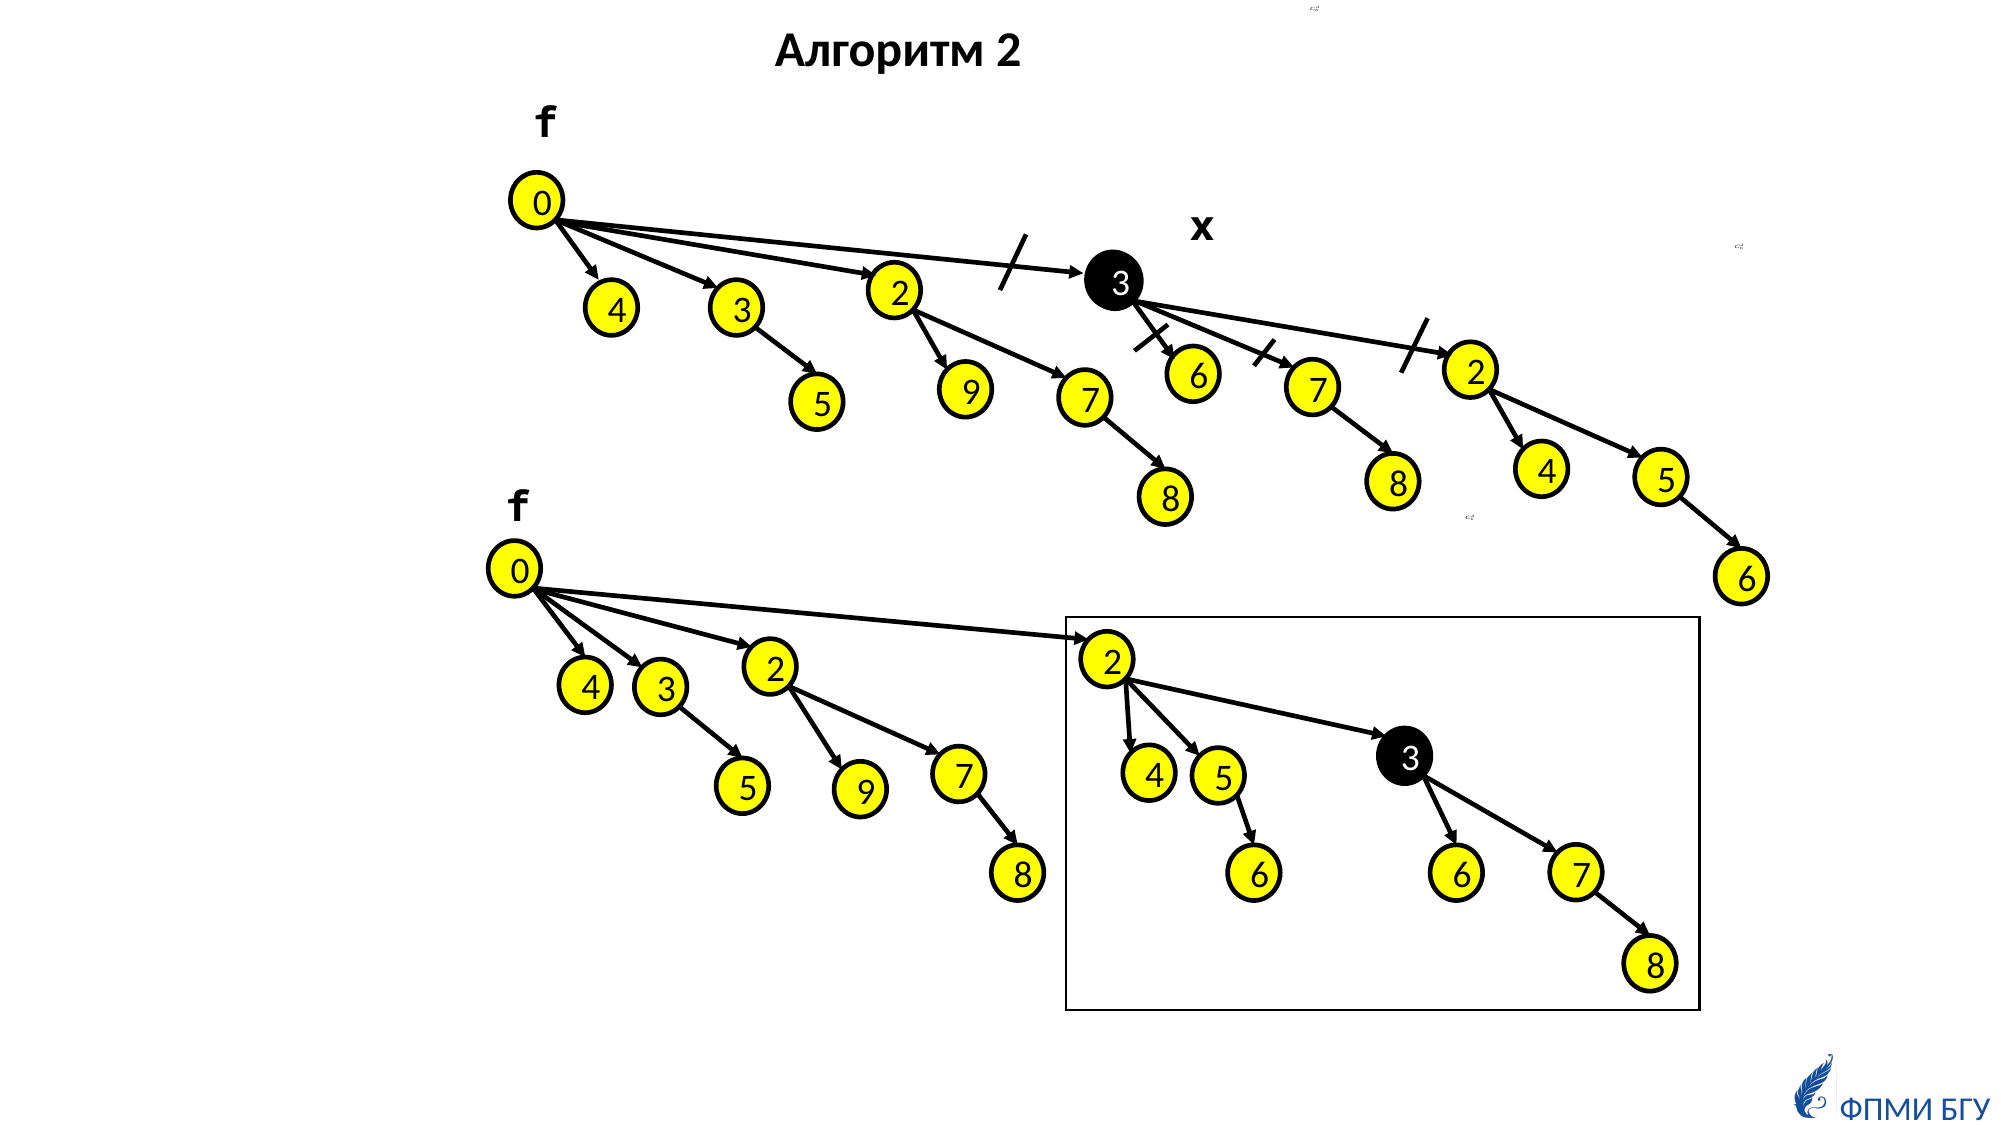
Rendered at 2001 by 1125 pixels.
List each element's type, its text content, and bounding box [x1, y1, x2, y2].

text_box 4 [584, 288, 639, 337]
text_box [913, 309, 1067, 378]
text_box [1125, 737, 1131, 753]
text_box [1679, 496, 1742, 549]
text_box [1136, 301, 1452, 356]
text_box 1 [1085, 250, 1121, 304]
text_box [555, 276, 718, 288]
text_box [1125, 678, 1387, 737]
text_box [842, 686, 941, 755]
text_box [1125, 737, 1200, 756]
text_box x [1174, 191, 1230, 257]
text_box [533, 587, 1089, 640]
text_box 8 [1365, 452, 1421, 511]
text_box 7 [1057, 368, 1113, 427]
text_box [1489, 389, 1643, 458]
text_box 6 [1226, 843, 1282, 902]
text_box 3 [709, 278, 764, 337]
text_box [1134, 324, 1168, 351]
text_box 4 [557, 668, 613, 714]
text_box 8 [1622, 934, 1678, 993]
text_box Алгоритм 2 [760, 8, 1045, 84]
text_box 2 [867, 274, 922, 319]
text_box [518, 584, 752, 647]
text_box 3 [1377, 726, 1432, 785]
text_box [1331, 406, 1393, 454]
text_box f [490, 471, 546, 537]
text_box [1423, 775, 1558, 853]
text_box [1065, 616, 1701, 1011]
text_box 5 [1190, 746, 1246, 805]
text_box 6 [1714, 547, 1769, 606]
text_box 2 [1443, 340, 1498, 399]
text_box 9 [938, 378, 993, 419]
text_box 3 [633, 658, 688, 716]
text_box 6 [1429, 853, 1484, 902]
text_box 4 [1514, 458, 1569, 498]
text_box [755, 327, 817, 374]
text_box 5 [789, 372, 845, 431]
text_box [1253, 339, 1275, 366]
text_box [1236, 795, 1254, 845]
text_box 7 [1285, 358, 1340, 416]
text_box 7 [1548, 843, 1604, 902]
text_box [1594, 891, 1650, 936]
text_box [1131, 299, 1175, 360]
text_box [1401, 318, 1428, 373]
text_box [977, 793, 1018, 845]
text_box 4 [1121, 756, 1177, 802]
text_box 2 [1079, 630, 1135, 689]
text_box 3 [1087, 252, 1143, 310]
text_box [679, 706, 743, 758]
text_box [555, 219, 1084, 274]
text_box 2 [742, 640, 798, 696]
text_box f [518, 88, 563, 154]
text_box 7 [931, 745, 987, 803]
picture [1793, 1054, 1837, 1118]
text_box 5 [1633, 448, 1689, 506]
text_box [1103, 417, 1166, 469]
text_box 6 [1165, 368, 1221, 403]
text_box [1464, 514, 1476, 522]
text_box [1131, 356, 1294, 368]
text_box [788, 686, 842, 770]
text_box 0 [487, 539, 542, 598]
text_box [532, 647, 586, 657]
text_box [1309, 4, 1321, 13]
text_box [999, 234, 1026, 290]
text_box 8 [990, 843, 1045, 902]
text_box 0 [509, 171, 565, 230]
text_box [1733, 243, 1745, 251]
text_box 8 [1138, 467, 1193, 526]
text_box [912, 309, 947, 370]
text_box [1489, 389, 1524, 450]
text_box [533, 647, 643, 668]
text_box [555, 274, 599, 280]
text_box 5 [715, 756, 770, 815]
text_box 9 [833, 760, 888, 819]
